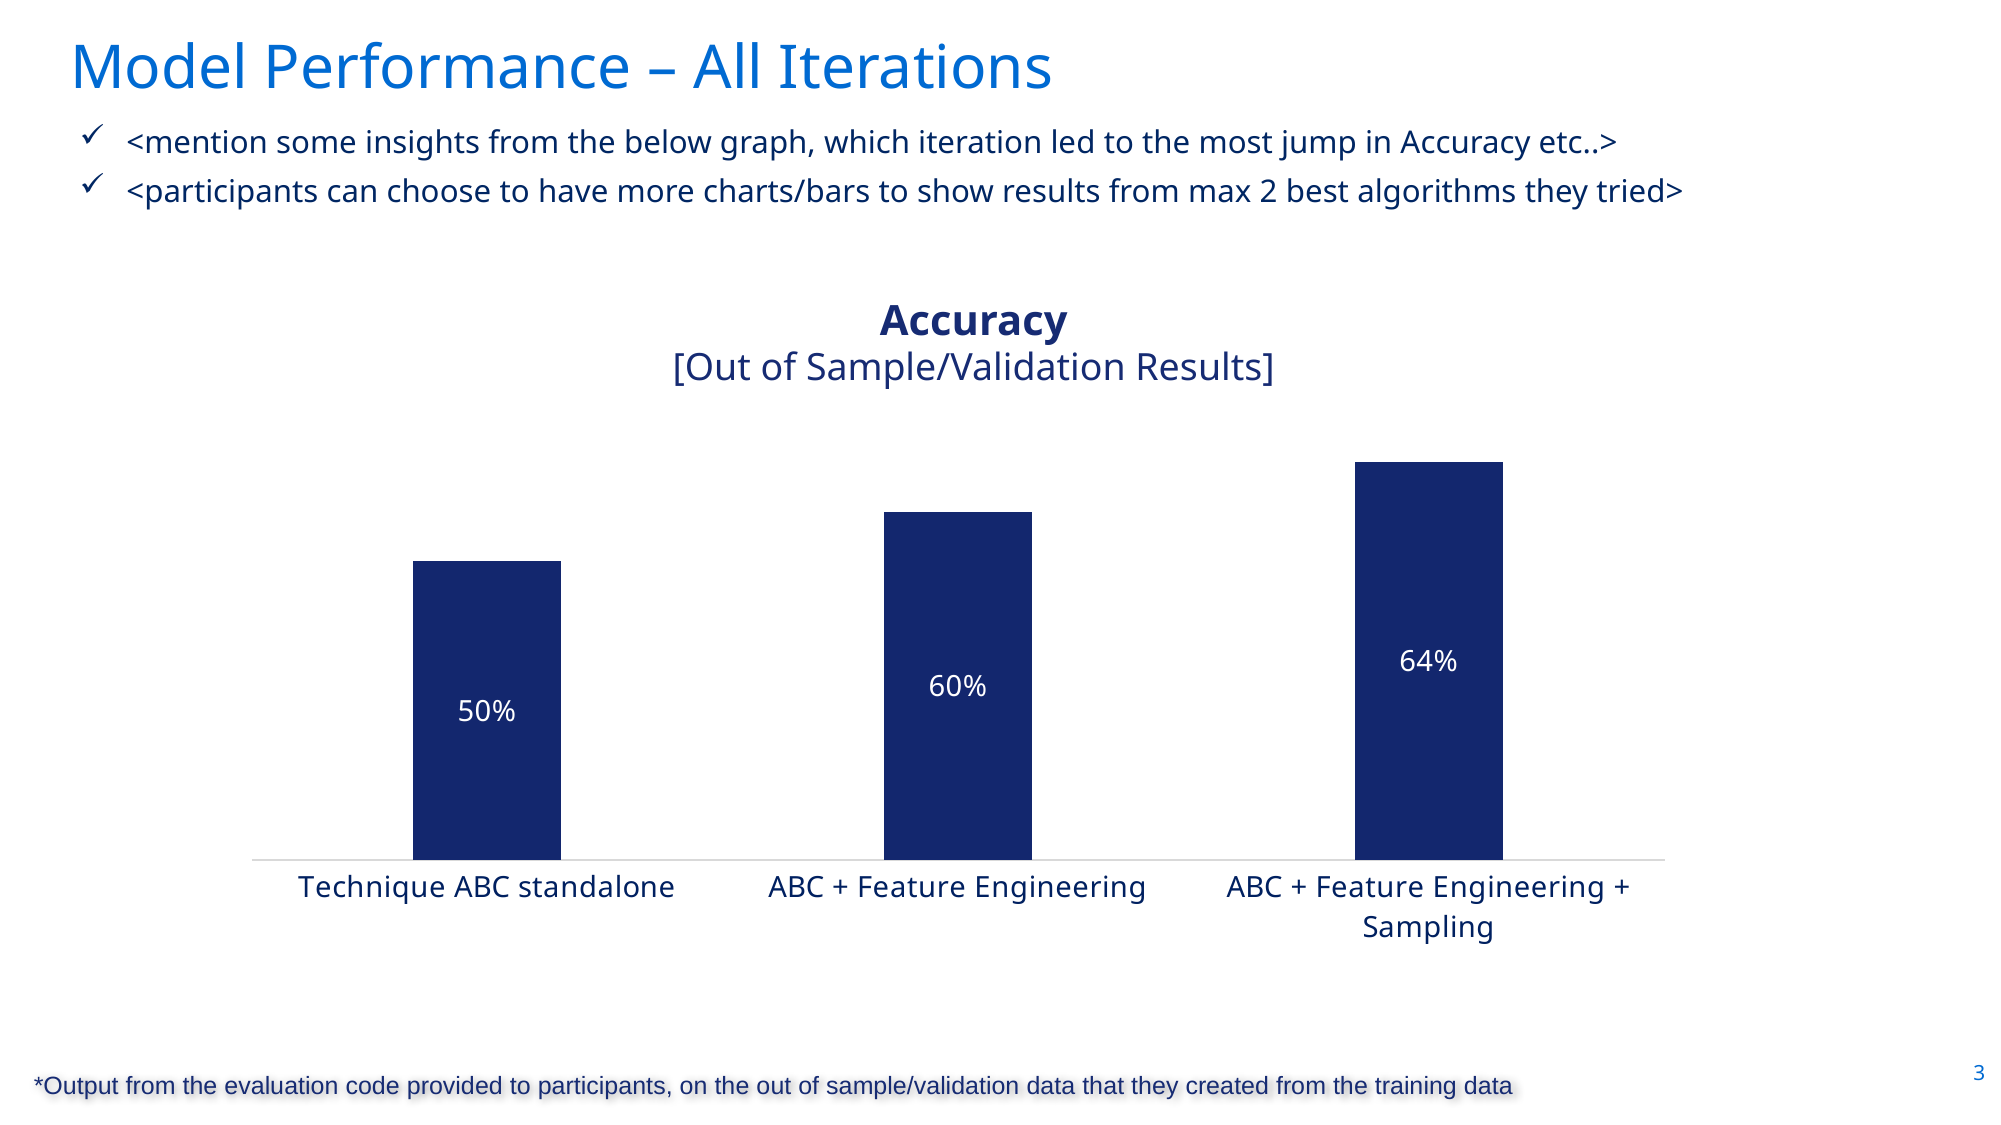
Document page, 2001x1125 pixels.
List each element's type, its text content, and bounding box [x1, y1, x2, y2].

text_box Accuracy [Out of Sample/Validation Results] [519, 293, 1429, 387]
text_box *Output from the evaluation code provided to participants, on the out of sample/validation data that they created from the training data [18, 1070, 1633, 1099]
slide_number 3 [1827, 1048, 2000, 1099]
text_box Model Performance – All Iterations [70, 41, 1871, 110]
chart [224, 388, 1684, 963]
text_box <mention some insights from the below graph, which iteration led to the most jump in Accuracy etc..> <participants can choose to have more charts/bars to show results from max 2 best algorithms they tried> [64, 110, 2000, 217]
